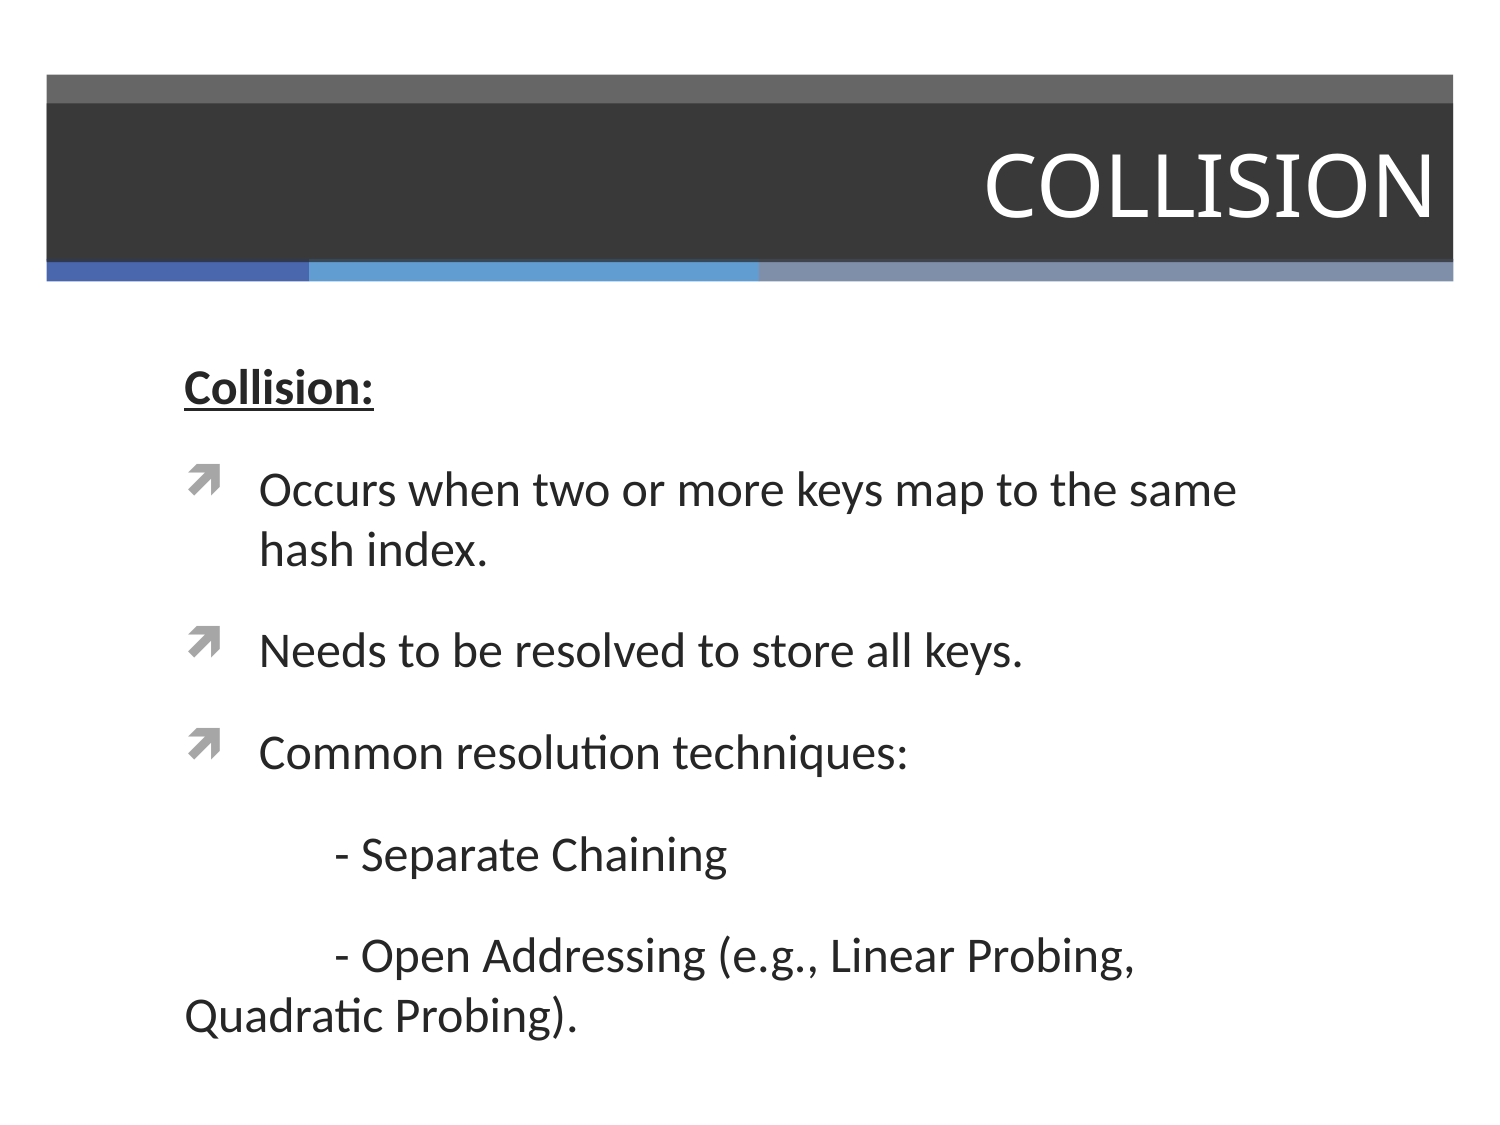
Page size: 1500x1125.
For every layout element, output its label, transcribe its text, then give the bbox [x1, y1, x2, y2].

title COLLISION [46, 103, 1454, 263]
list Collision: Occurs when two or more keys map to the same hash index. Needs to be resolved to store all keys. Common resolution techniques: - Separate Chaining - Open Addressing (e.g., Linear Probing, Quadratic Probing). [169, 346, 1331, 1059]
